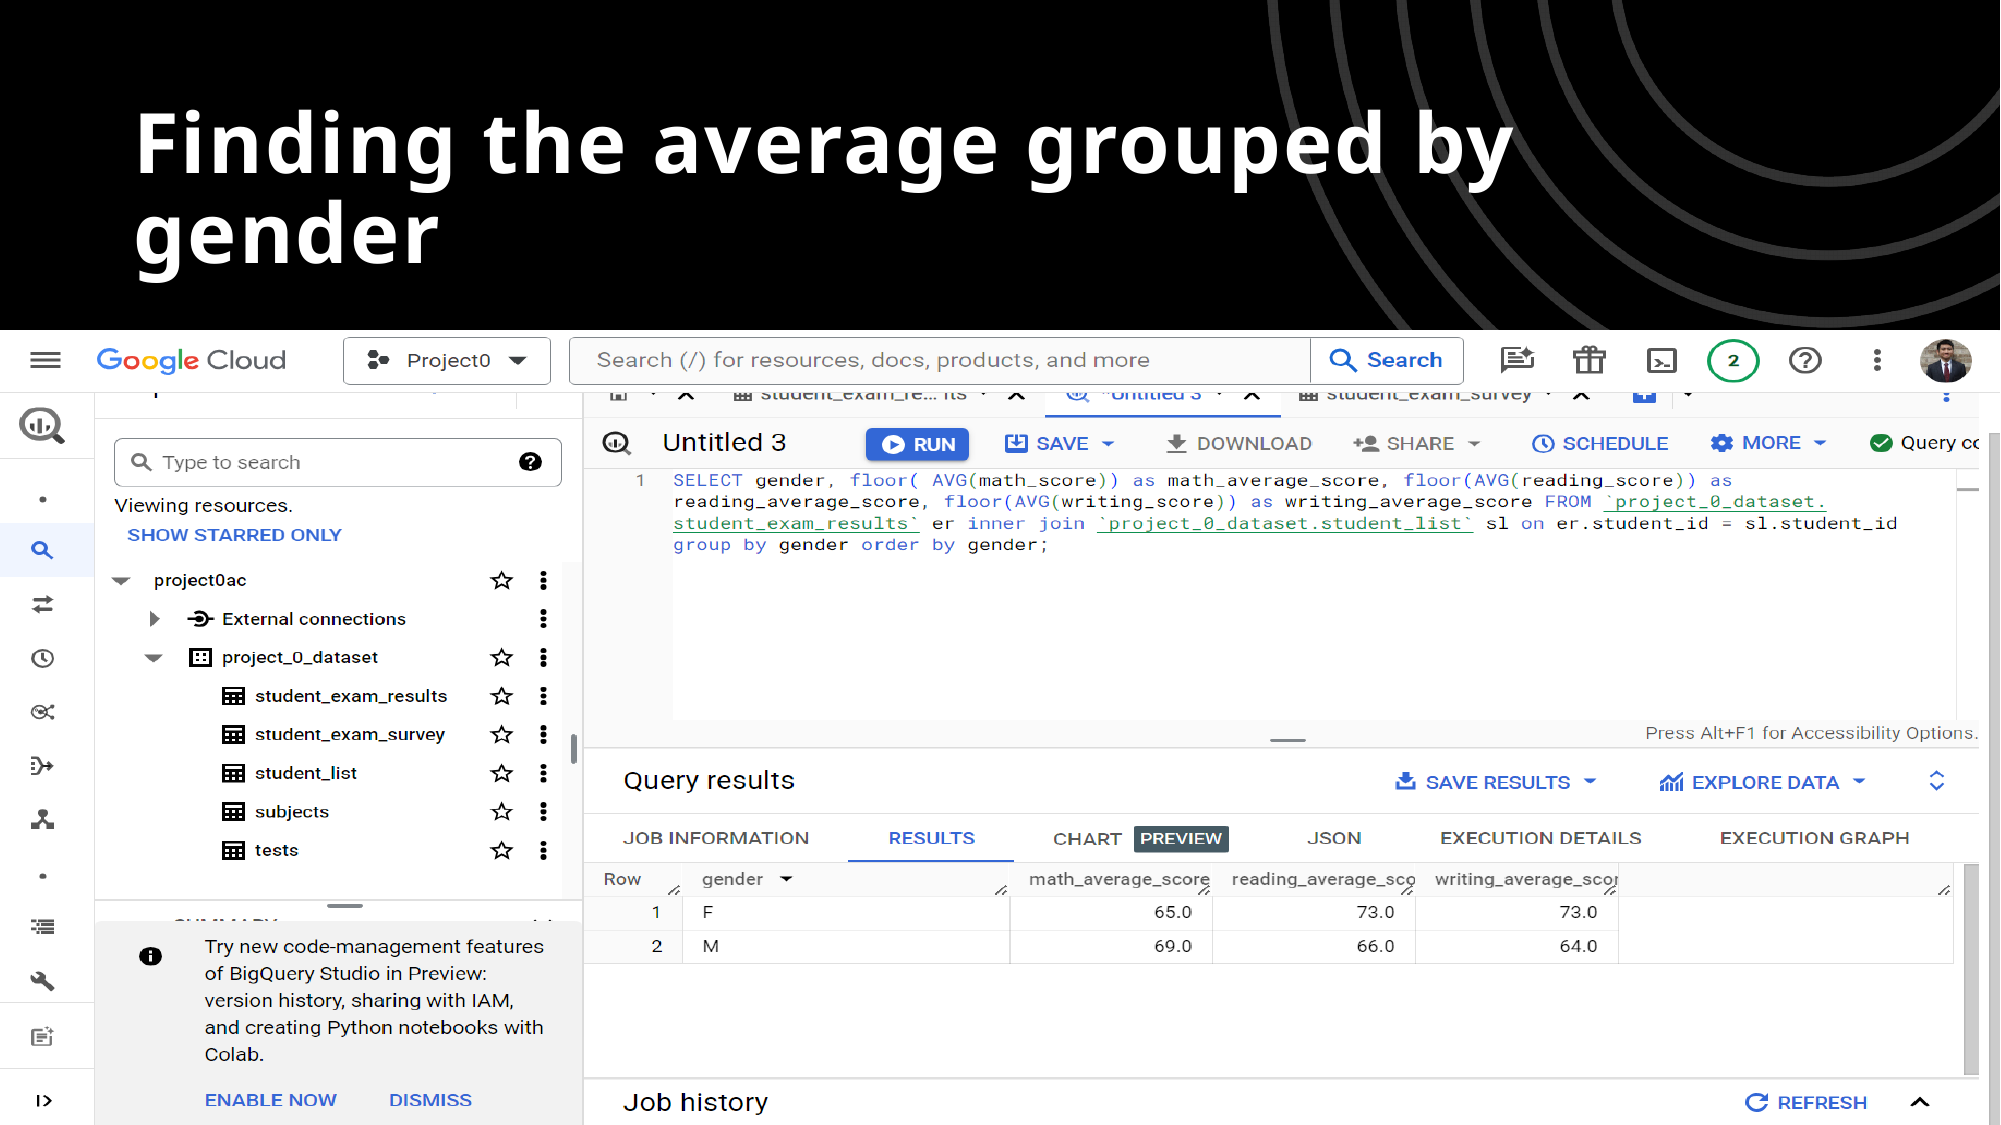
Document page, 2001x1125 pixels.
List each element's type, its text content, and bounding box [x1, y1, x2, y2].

picture [0, 0, 2000, 1125]
title Finding the average grouped by gender [133, 102, 1833, 260]
